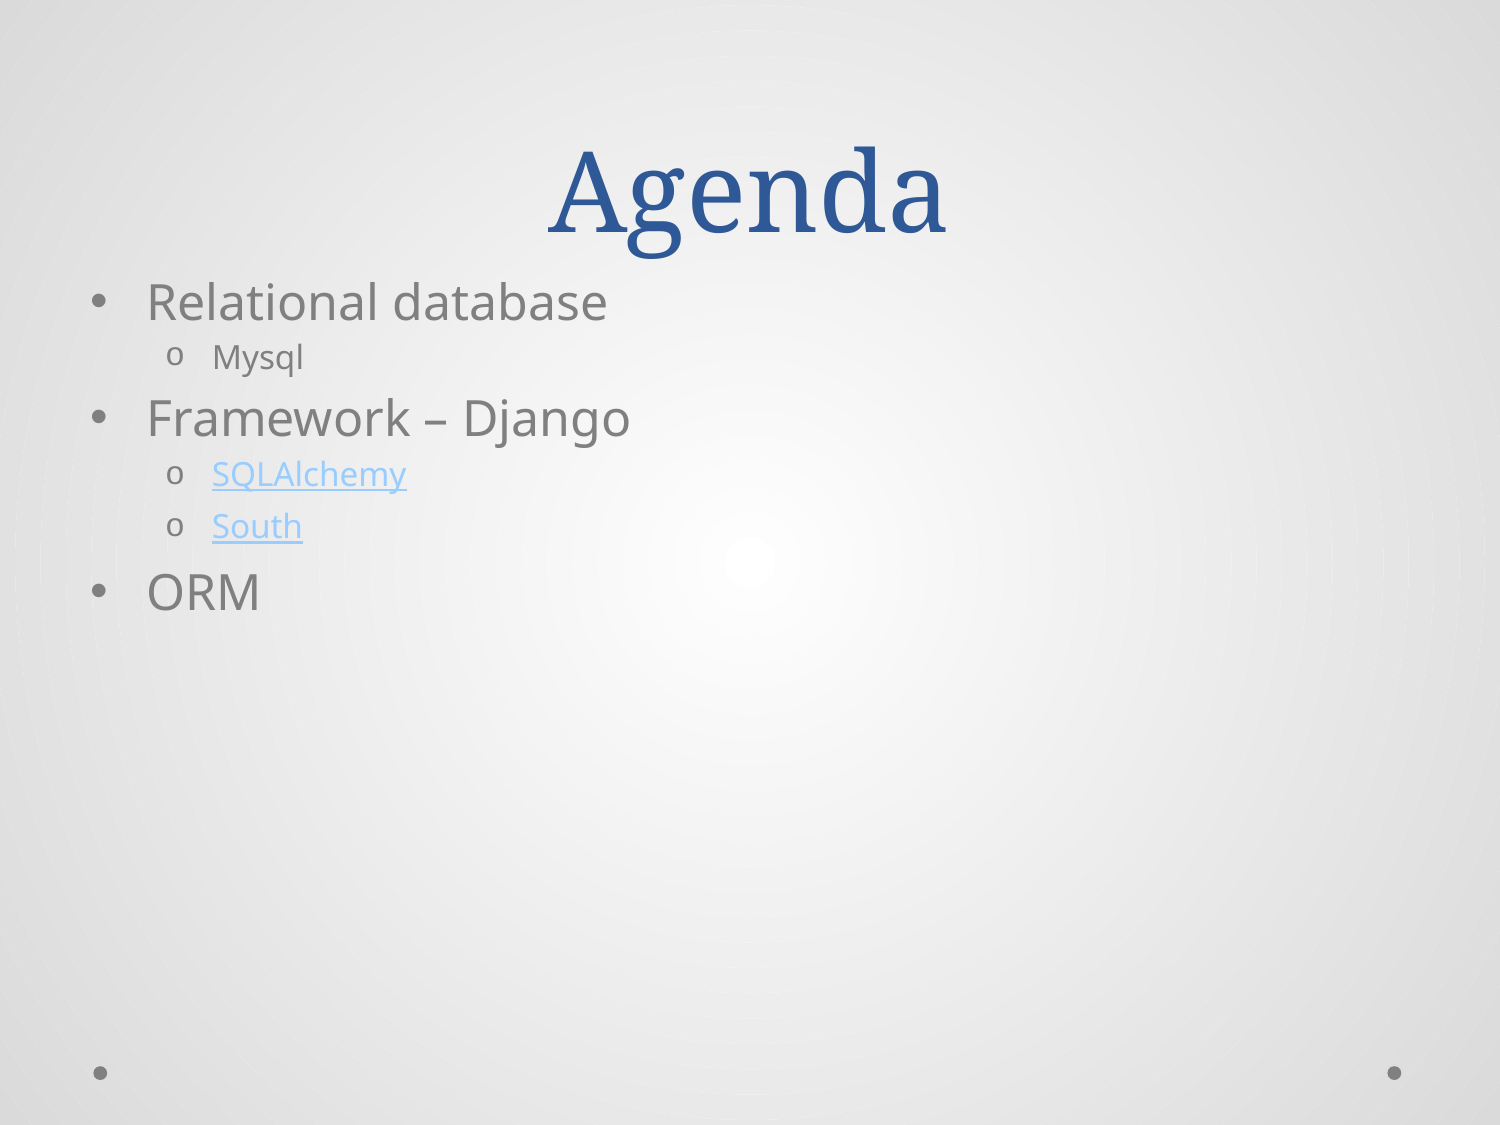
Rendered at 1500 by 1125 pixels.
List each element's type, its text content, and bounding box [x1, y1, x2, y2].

list Relational database Mysql Framework – Django SQLAlchemy South ORM [75, 262, 1425, 1005]
title Agenda [75, 0, 1425, 262]
